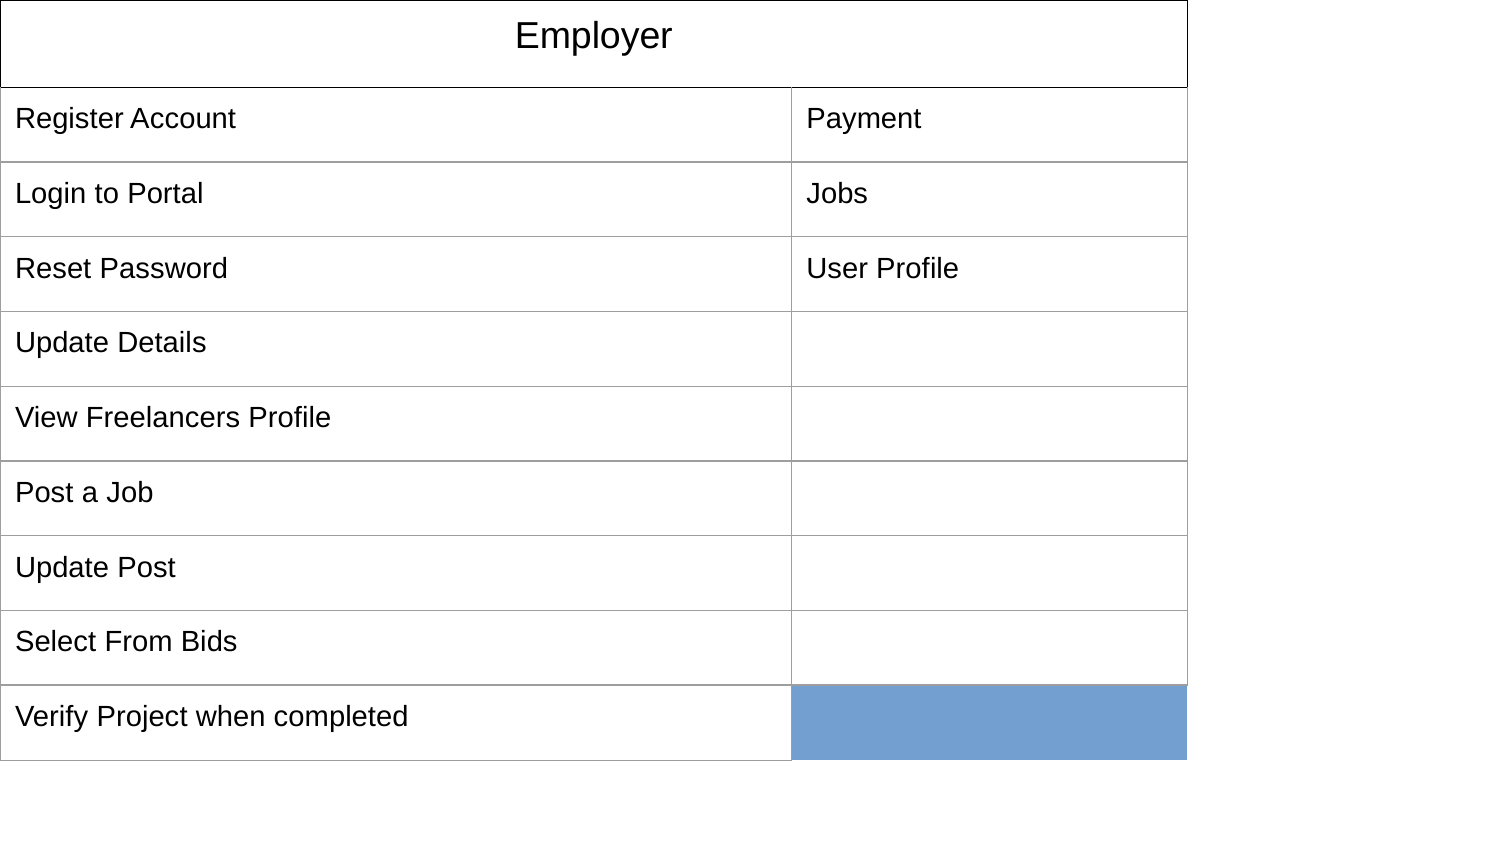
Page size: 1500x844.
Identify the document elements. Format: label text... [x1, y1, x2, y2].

table_cell Update Details [1, 312, 791, 386]
table_cell User Profile [792, 237, 1187, 311]
table_cell [792, 312, 1187, 386]
table_cell Post a Job [1, 462, 791, 535]
table_cell View Freelancers Profile [1, 387, 791, 460]
table_cell Verify Project when completed [1, 686, 791, 760]
table_cell [792, 387, 1187, 460]
table_cell Update Post [1, 536, 791, 610]
table_cell Register Account [1, 88, 791, 161]
table_cell [792, 536, 1187, 610]
table_cell Reset Password [1, 237, 791, 311]
table_cell [792, 611, 1187, 684]
table_cell Payment [792, 88, 1187, 161]
table_header Employer [1, 1, 1187, 87]
table_cell [792, 462, 1187, 535]
table_cell Jobs [792, 163, 1187, 236]
table_cell Login to Portal [1, 163, 791, 236]
table_cell Select From Bids [1, 611, 791, 684]
